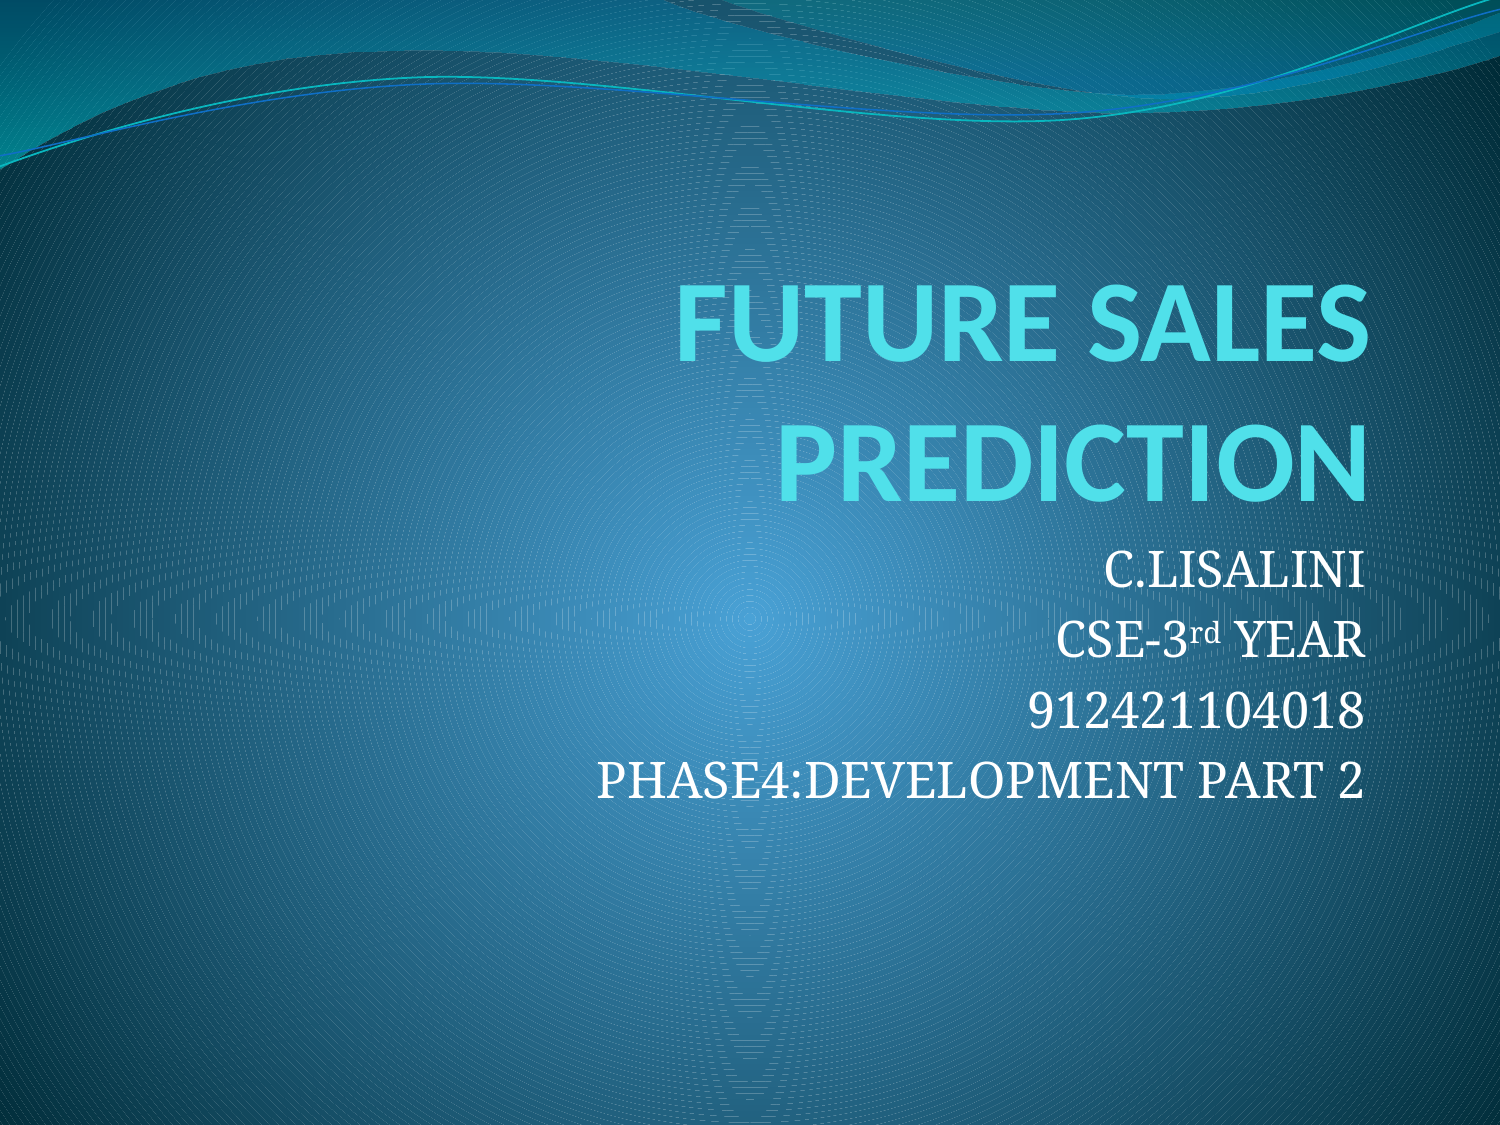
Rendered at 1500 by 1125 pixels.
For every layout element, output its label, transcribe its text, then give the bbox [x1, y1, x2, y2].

title FUTURE SALES PREDICTION [87, 224, 1376, 525]
subtitle C.LISALINI CSE-3rd YEAR 912421104018 PHASE4:DEVELOPMENT PART 2 [87, 529, 1376, 818]
